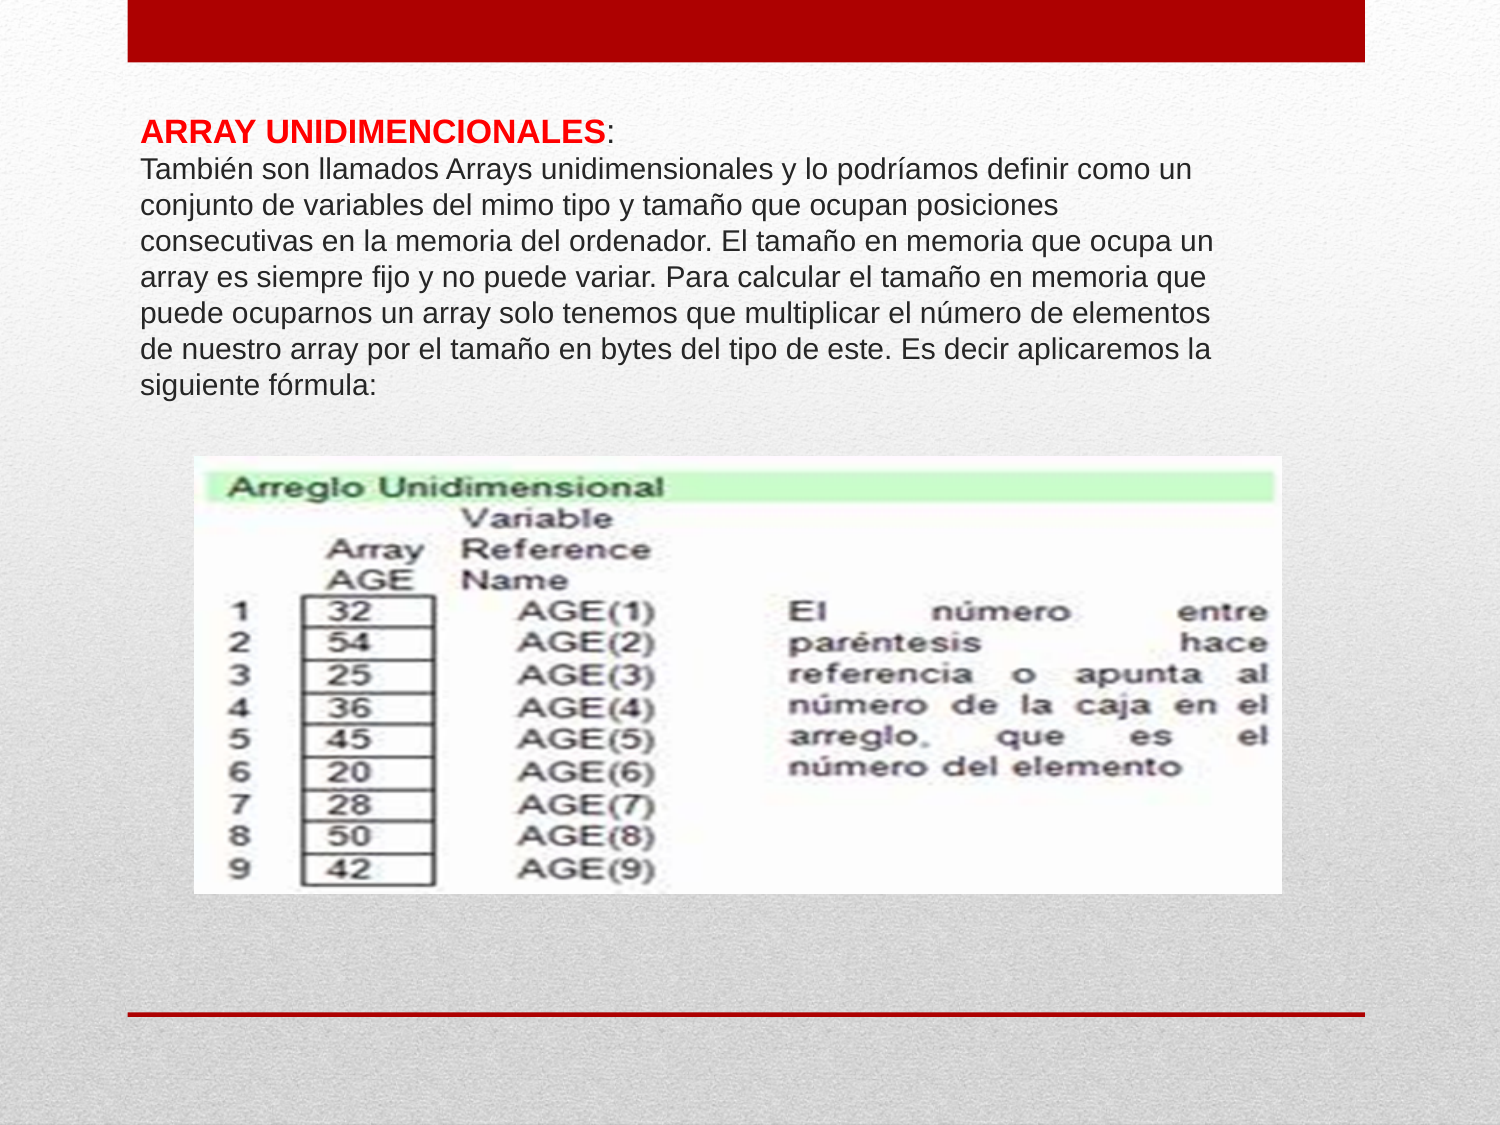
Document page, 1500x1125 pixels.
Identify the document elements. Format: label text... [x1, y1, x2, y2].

picture [193, 455, 1283, 895]
title ARRAY UNIDIMENCIONALES: También son llamados Arrays unidimensionales y lo podríamos definir como un conjunto de variables del mimo tipo y tamaño que ocupan posiciones consecutivas en la memoria del ordenador. El tamaño en memoria que ocupa un array es siempre fijo y no puede variar. Para calcular el tamaño en memoria que puede ocuparnos un array solo tenemos que multiplicar el número de elementos de nuestro array por el tamaño en bytes del tipo de este. Es decir aplicaremos la siguiente fórmula: [125, 101, 1238, 445]
